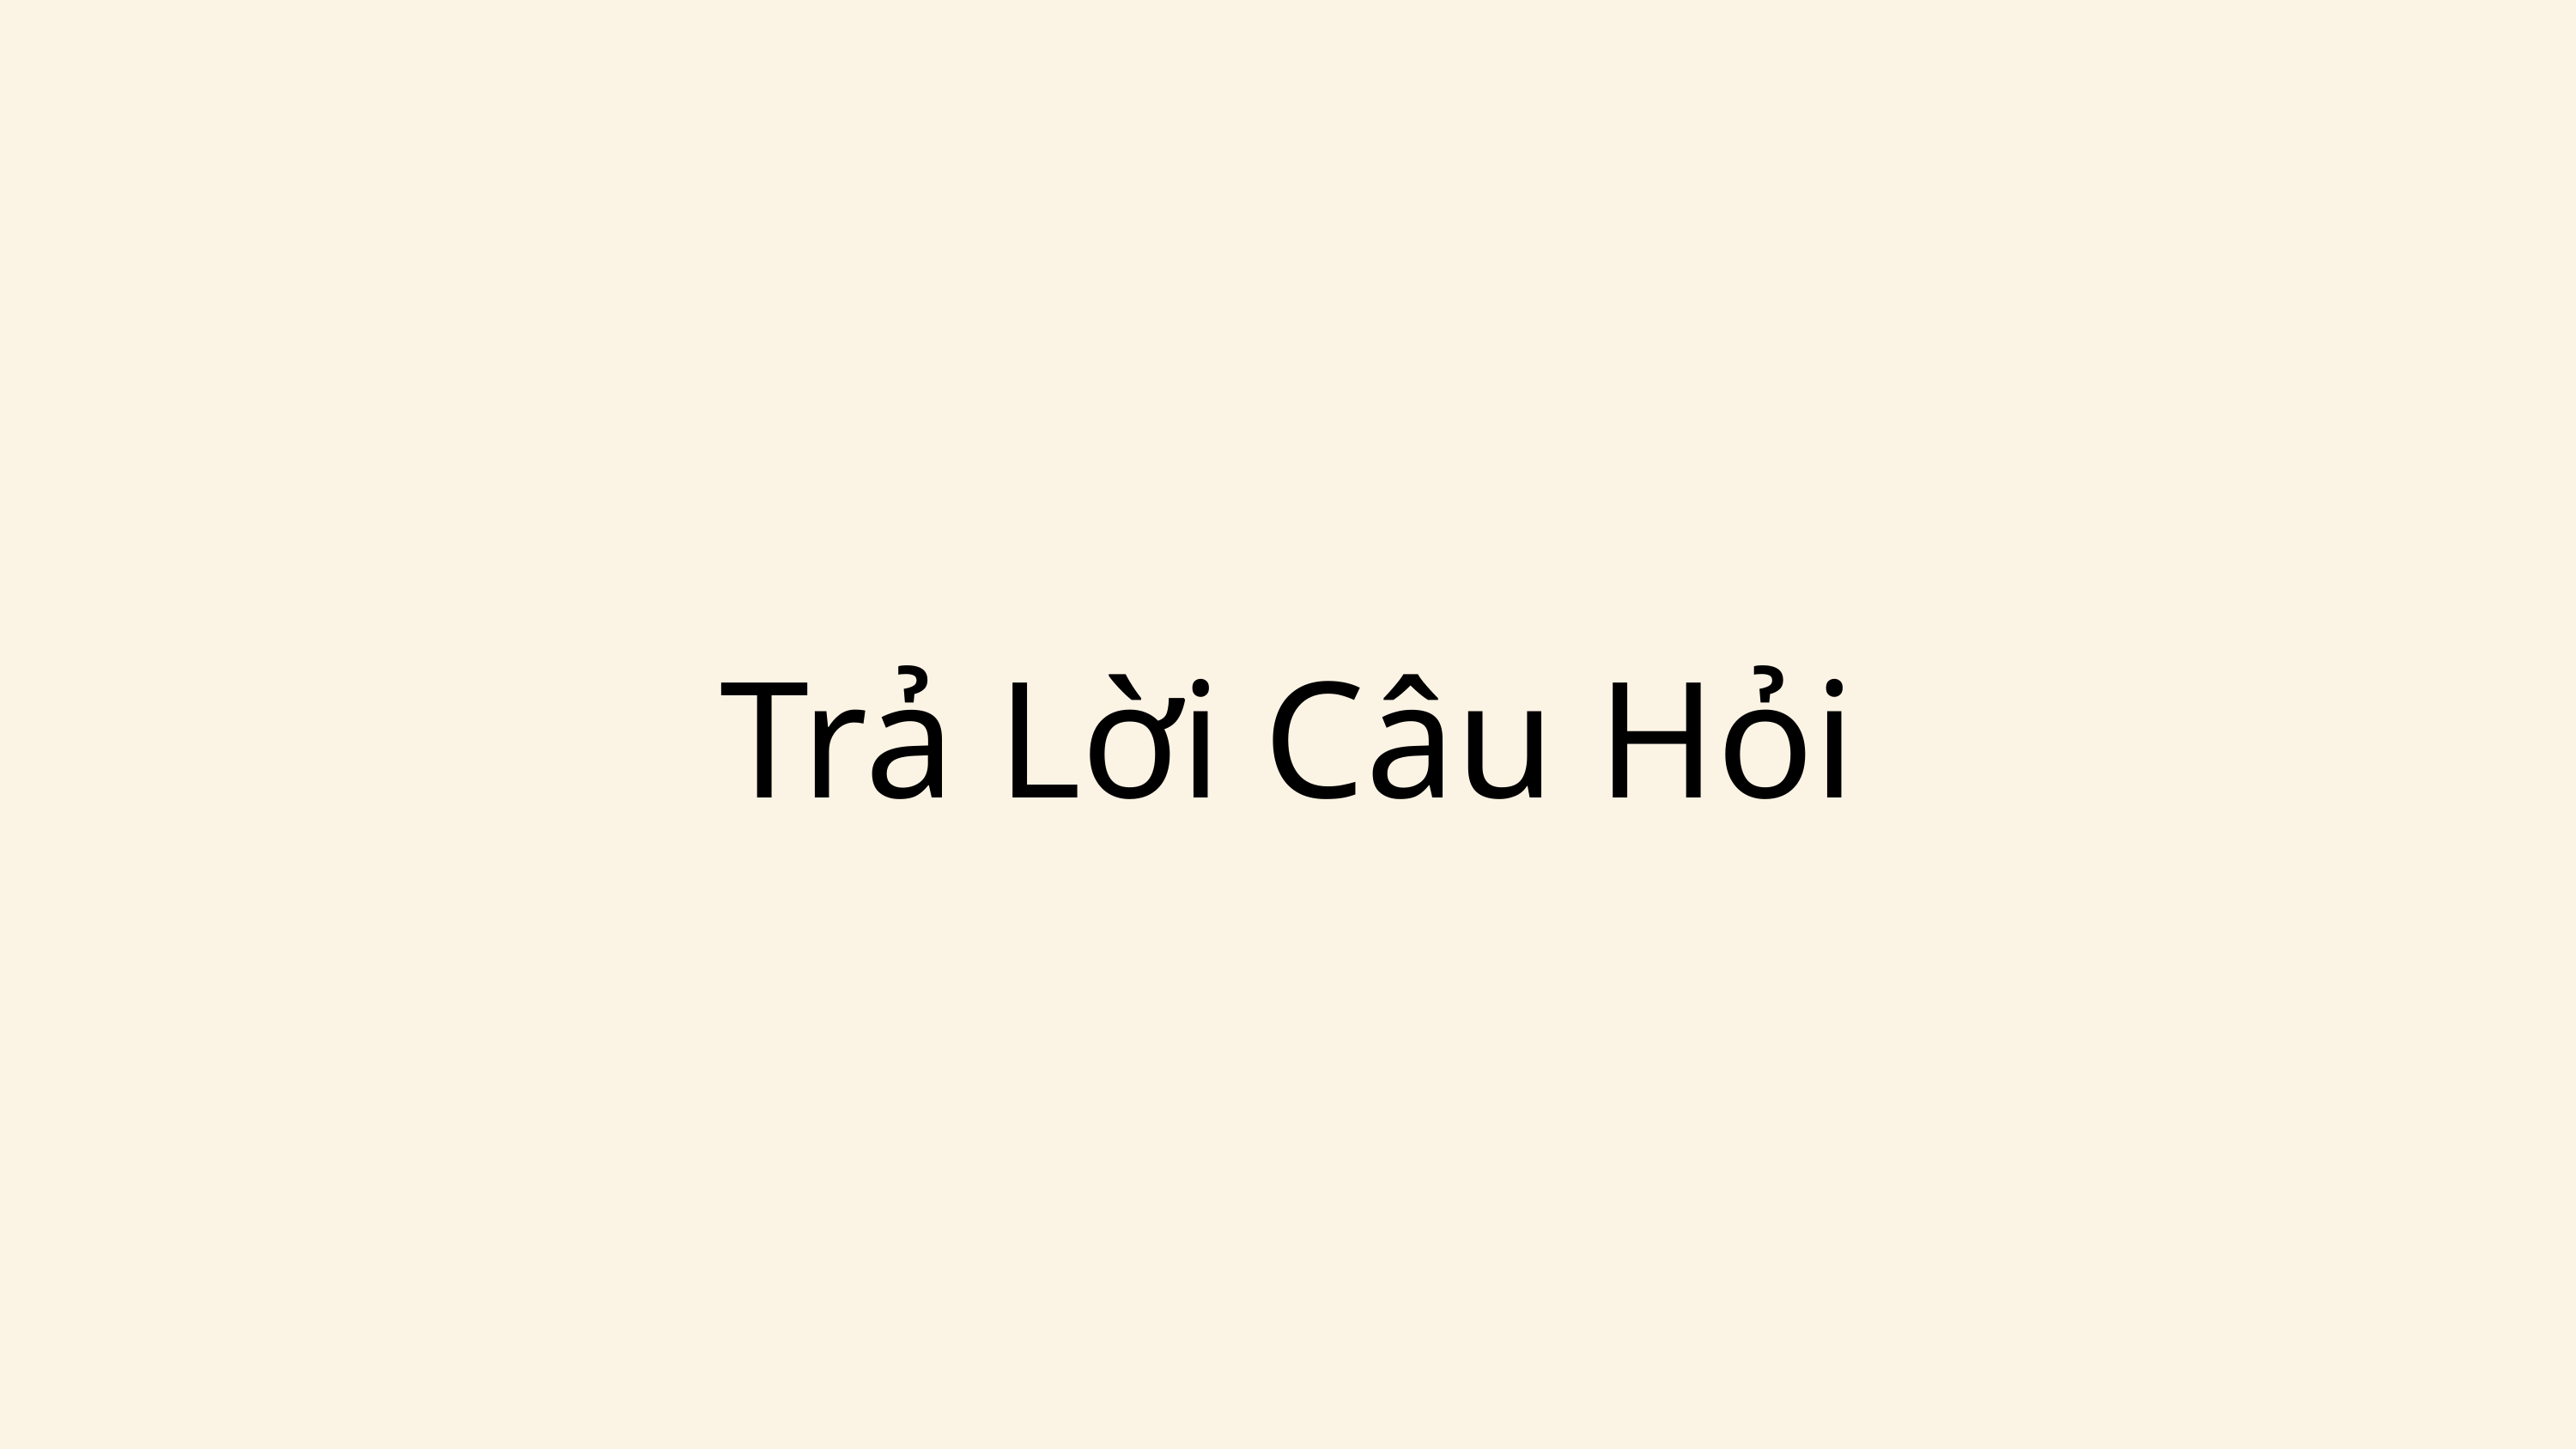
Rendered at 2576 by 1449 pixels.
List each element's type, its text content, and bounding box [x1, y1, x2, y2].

text_box Trả Lời Câu Hỏi [663, 604, 1913, 831]
